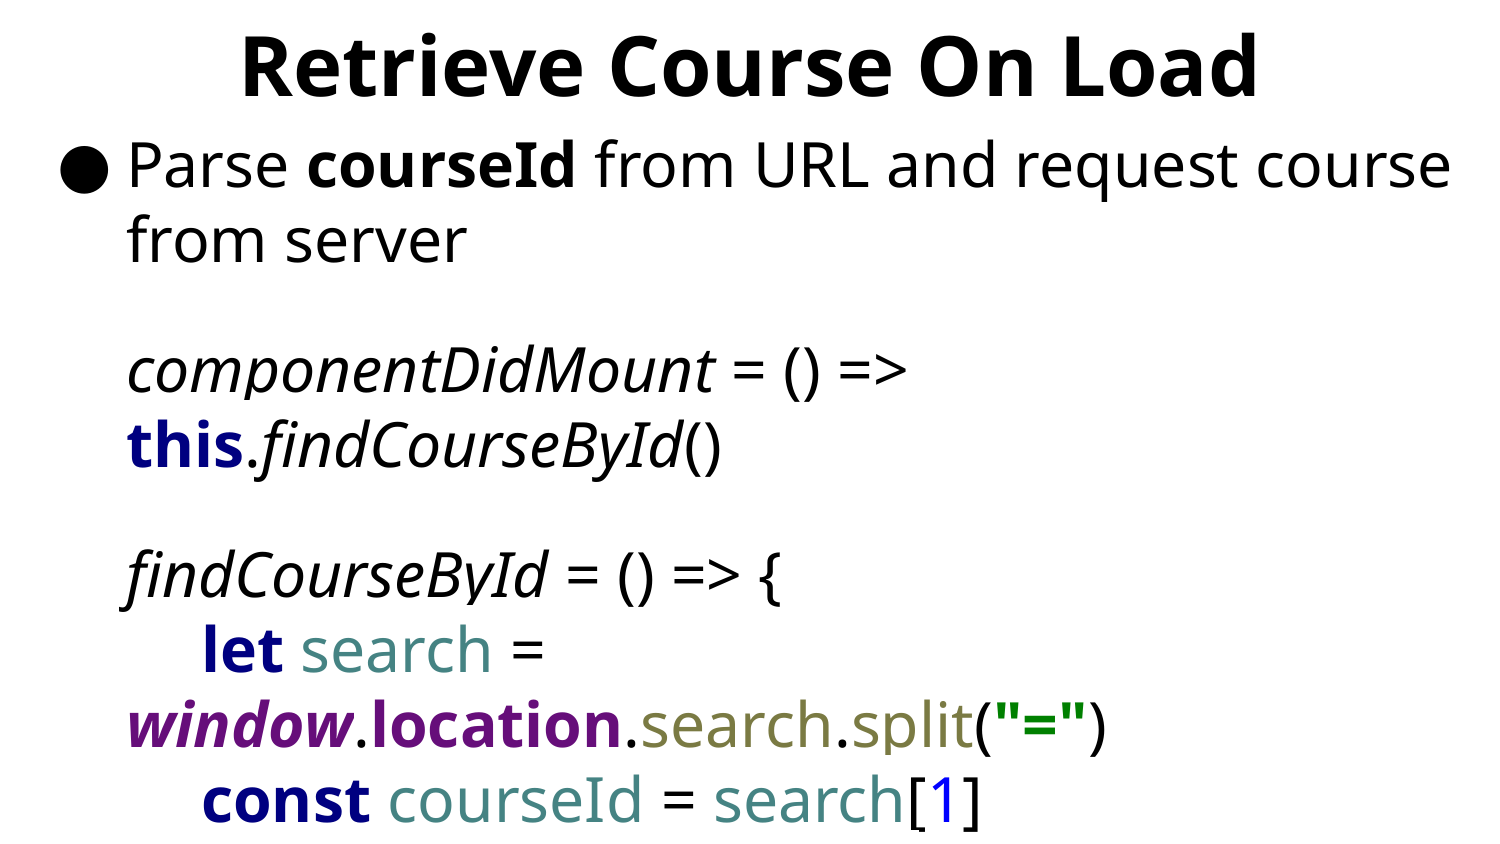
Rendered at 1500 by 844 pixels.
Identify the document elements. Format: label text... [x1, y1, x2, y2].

title Retrieve Course On Load [0, 0, 1500, 111]
list Parse courseId from URL and request course from server componentDidMount = () => this.findCourseById() findCourseById = () => { let search = window.location.search.split("=") const courseId = search[1] findCourseById(courseId) .then(course => this.setState({course})) } [36, 111, 1500, 844]
